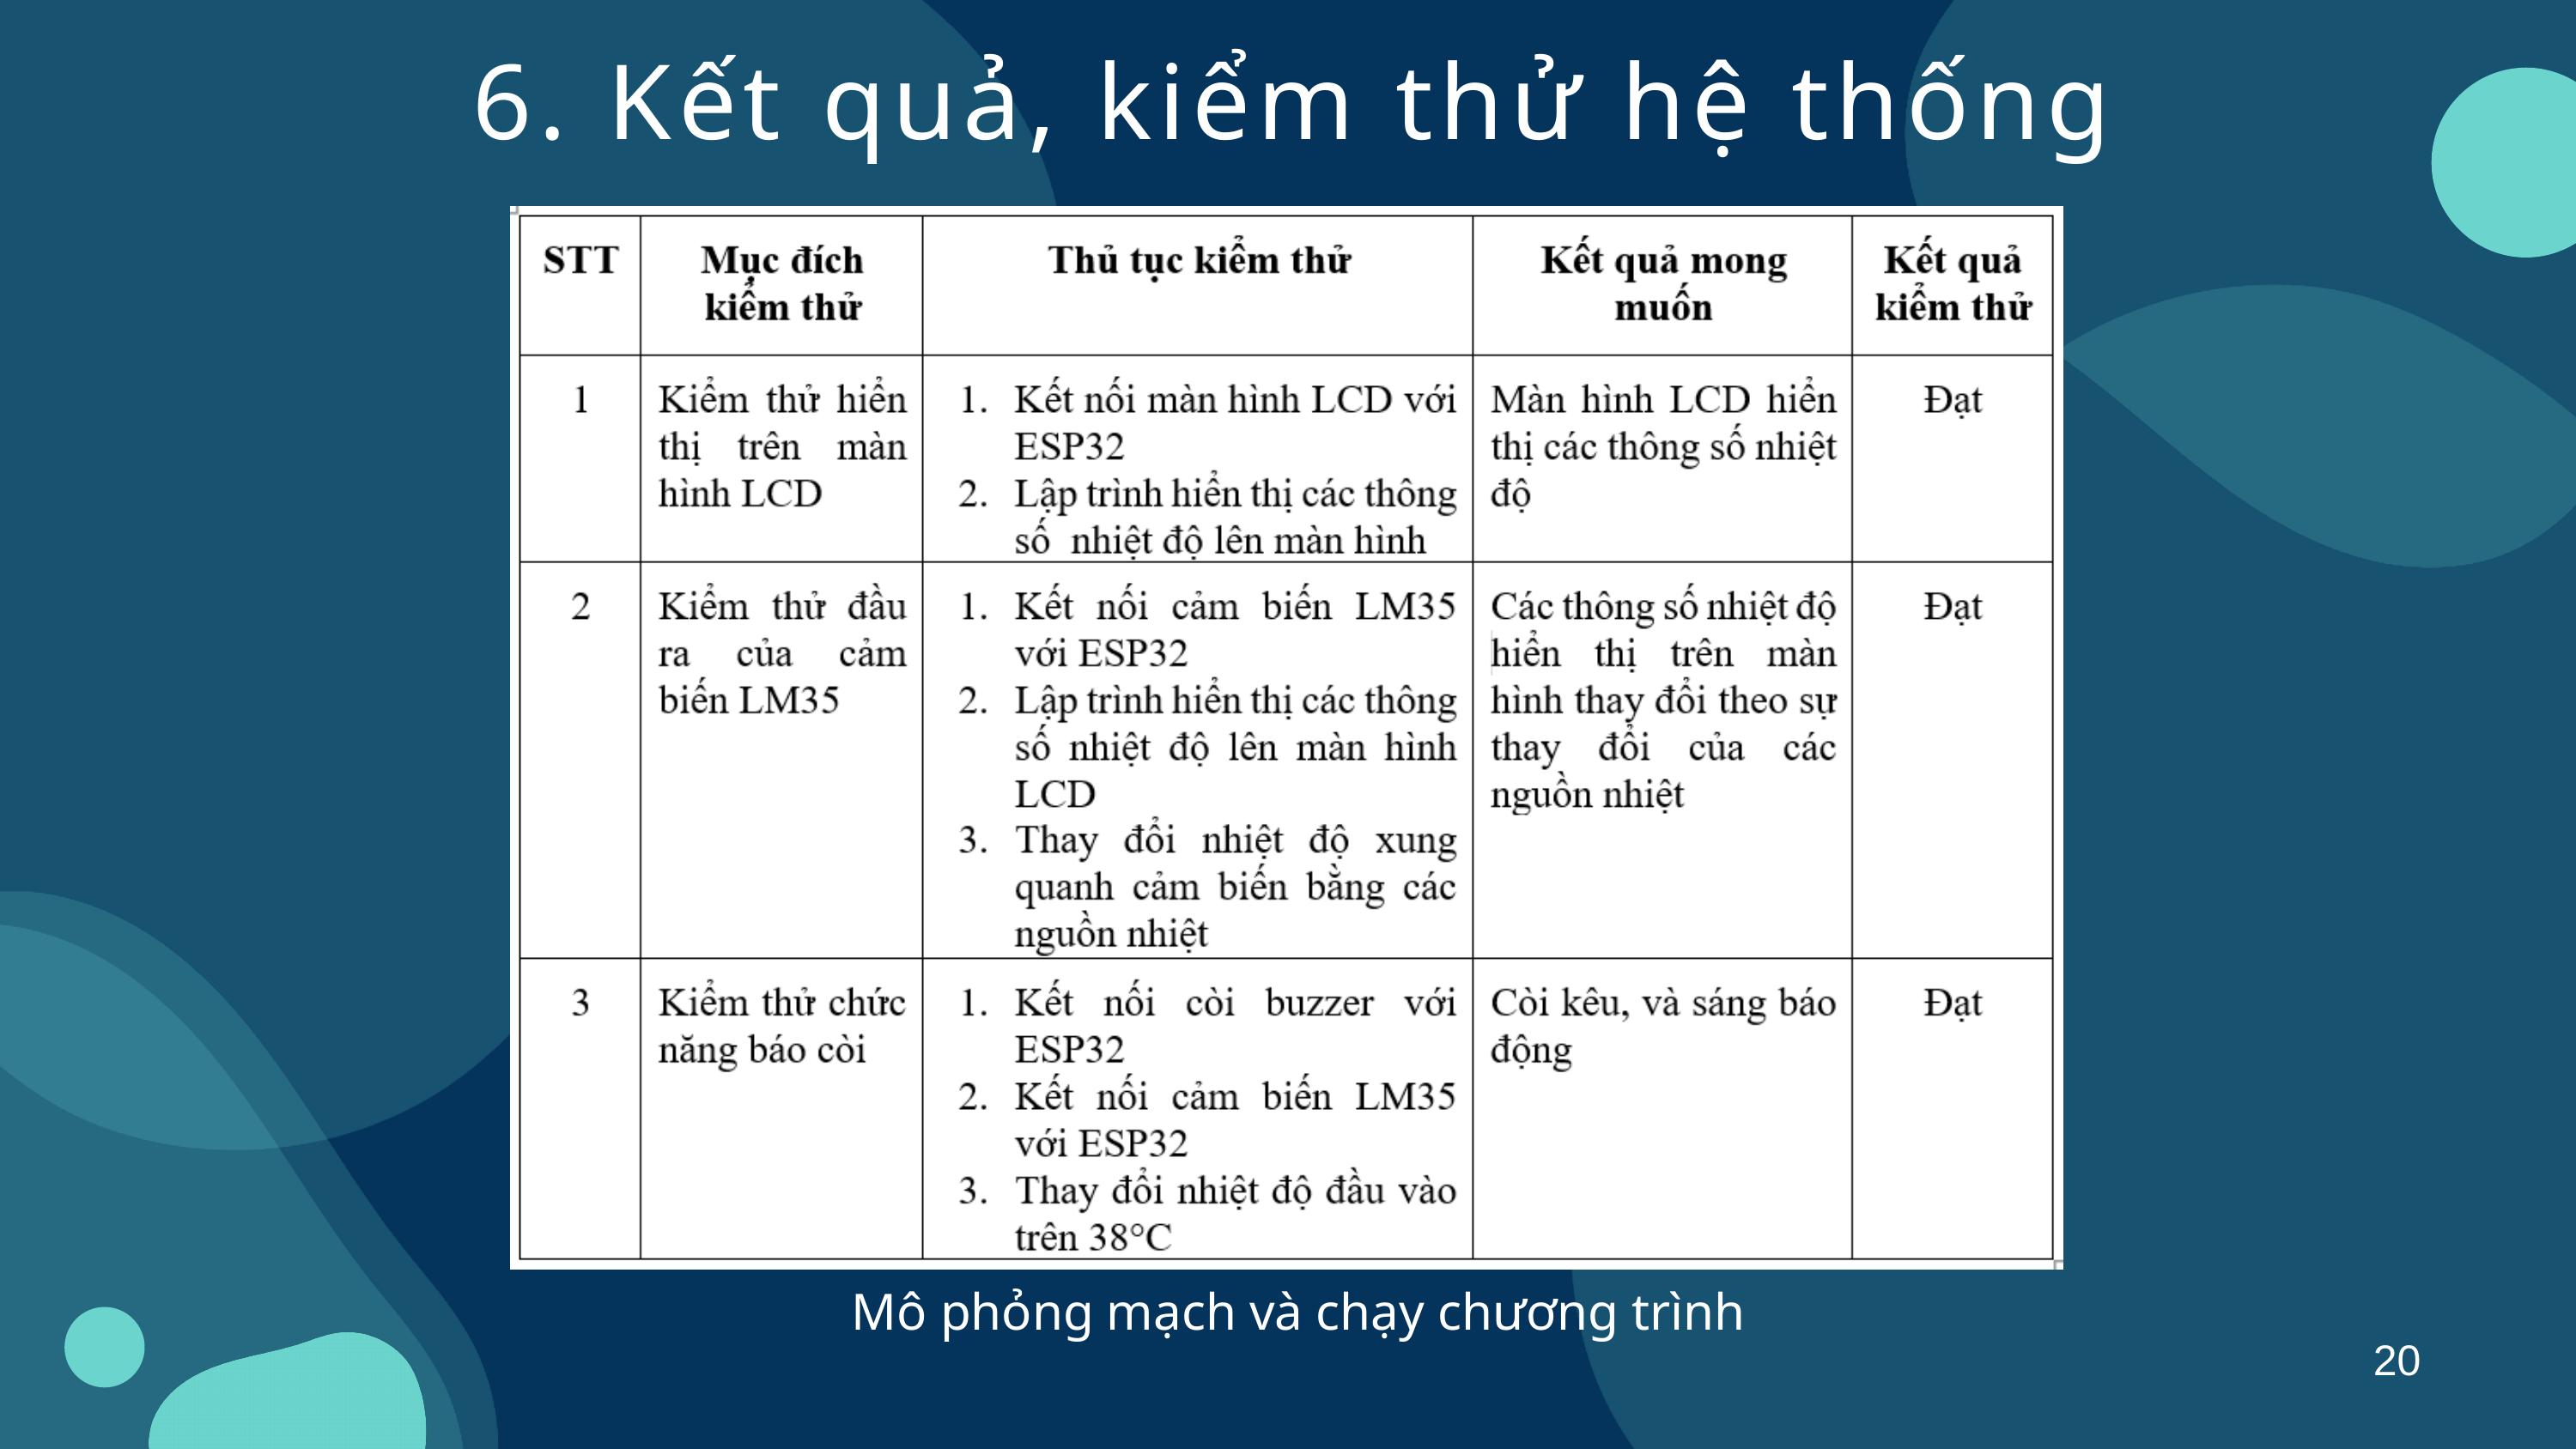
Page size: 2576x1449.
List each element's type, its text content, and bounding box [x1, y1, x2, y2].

text_box 6. Kết quả, kiểm thử hệ thống [990, 46, 1909, 167]
picture [0, 0, 2576, 1449]
text_box Mô phỏng mạch và chạy chương trình [839, 1276, 1586, 1347]
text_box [2431, 67, 2576, 258]
